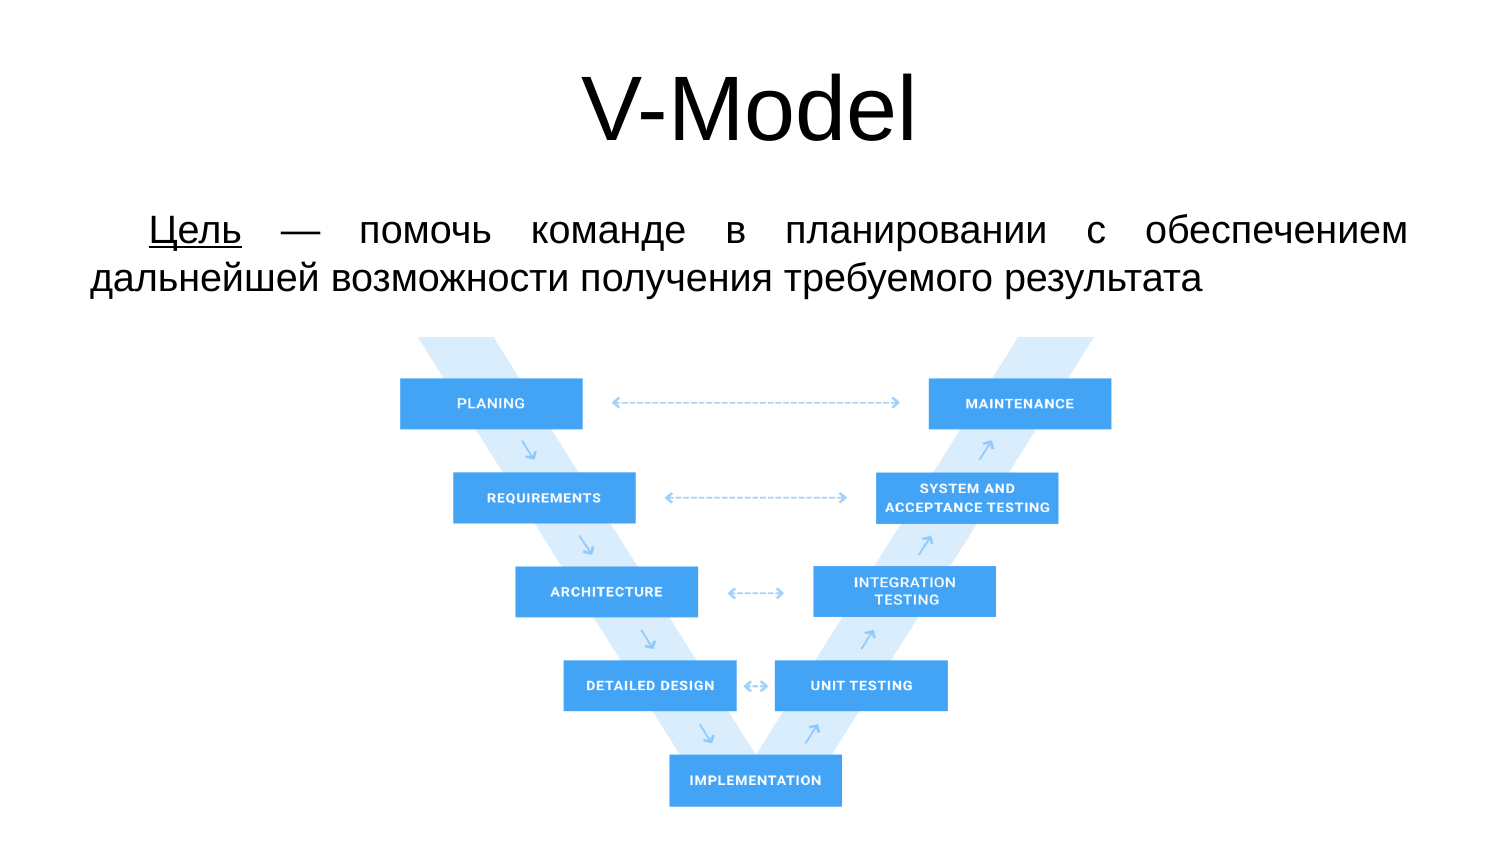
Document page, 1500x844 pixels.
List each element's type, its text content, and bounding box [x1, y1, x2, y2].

list Цель — помочь команде в планировании с обеспечением дальнейшей возможности получения требуемого результата [75, 196, 1425, 754]
picture [371, 326, 1140, 821]
title V-Model [75, 33, 1425, 175]
